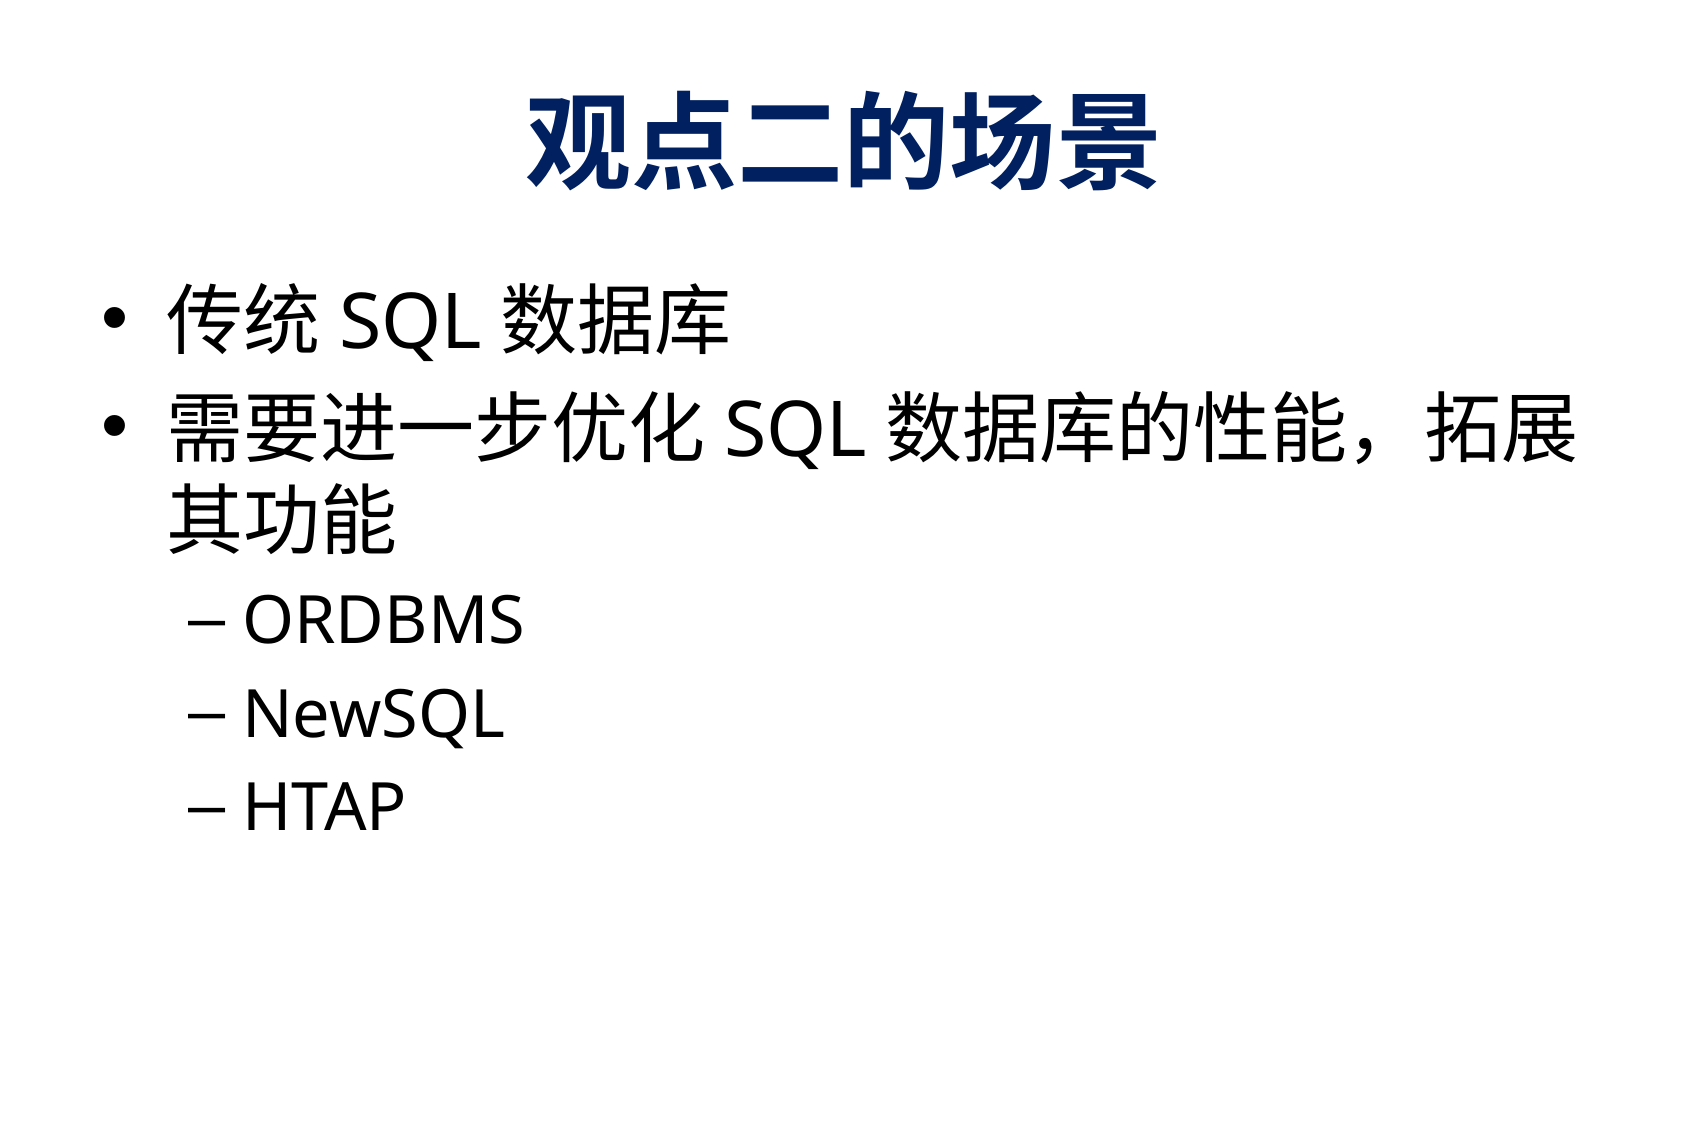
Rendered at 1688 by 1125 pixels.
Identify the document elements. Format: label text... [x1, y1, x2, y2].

title 观点二的场景 [84, 45, 1604, 233]
list 传统SQL数据库 需要进一步优化SQL数据库的性能，拓展其功能 ORDBMS NewSQL HTAP [84, 262, 1604, 1005]
